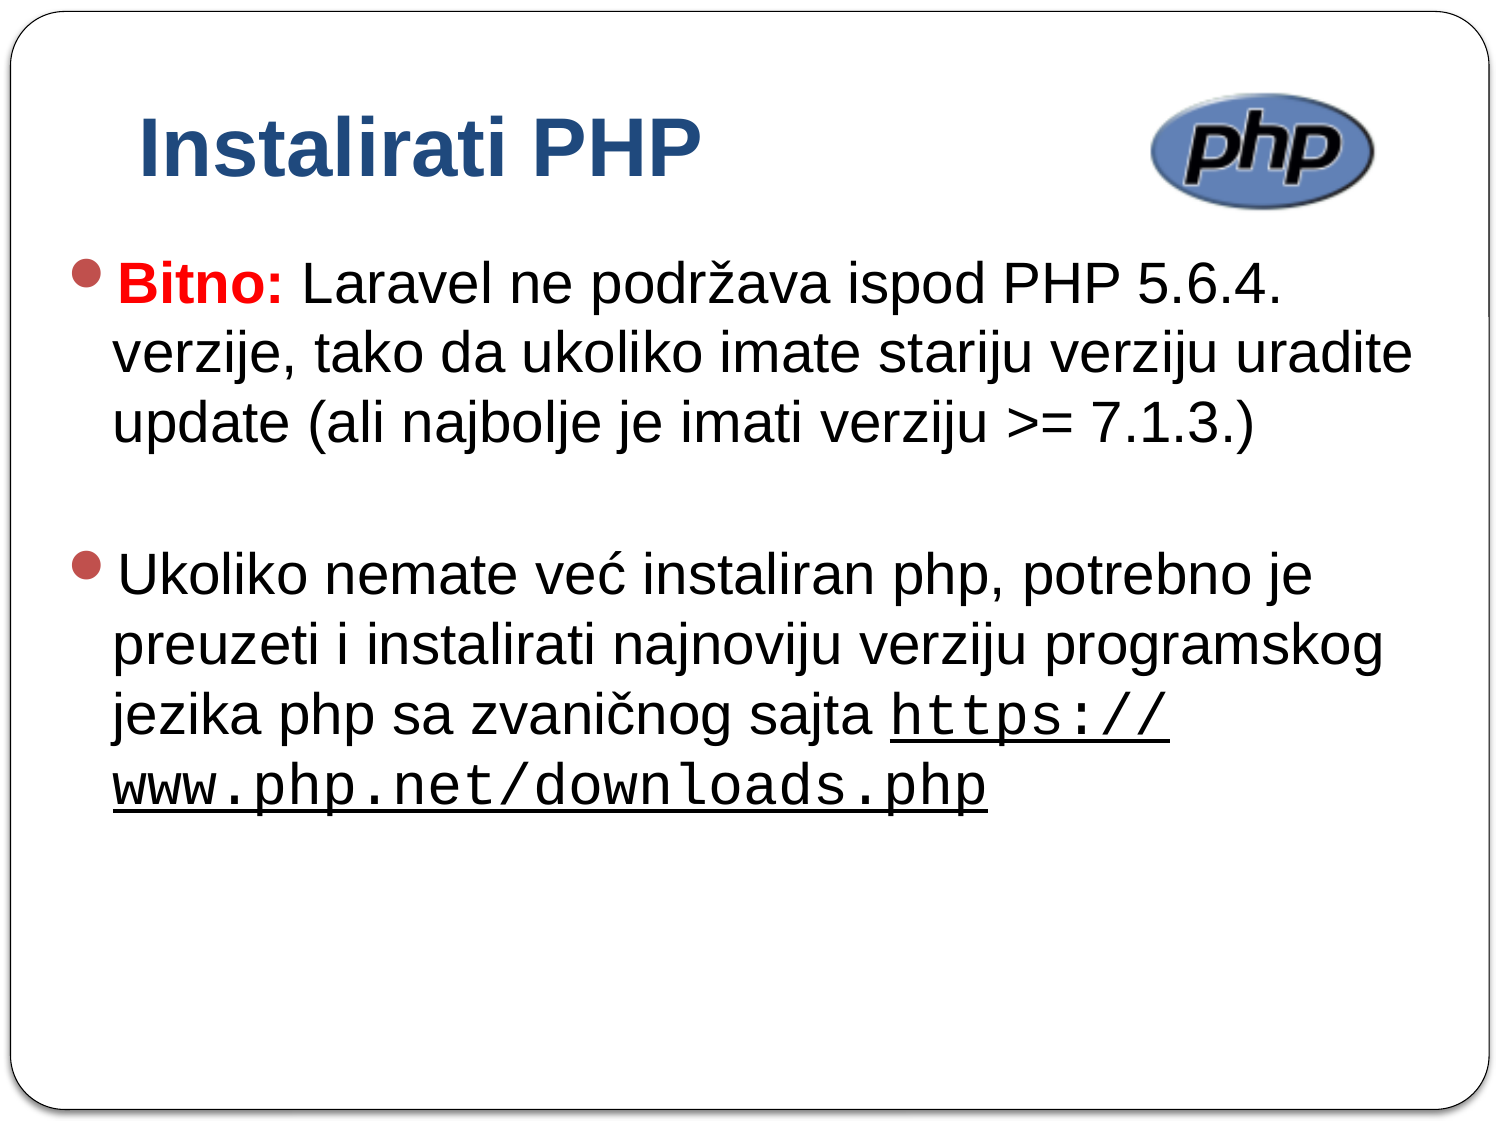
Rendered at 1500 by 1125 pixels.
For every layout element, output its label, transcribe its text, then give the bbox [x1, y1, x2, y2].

picture [1127, 63, 1398, 239]
title Instalirati PHP [123, 54, 1447, 209]
list Bitno: Laravel ne podržava ispod PHP 5.6.4. verzije, tako da ukoliko imate stariju verziju uradite update (ali najbolje je imati verziju >= 7.1.3.) Ukoliko nemate već instaliran php, potrebno je preuzeti i instalirati najnoviju verziju programskog jezika php sa zvaničnog sajta https://www.php.net/downloads.php [53, 237, 1471, 1094]
